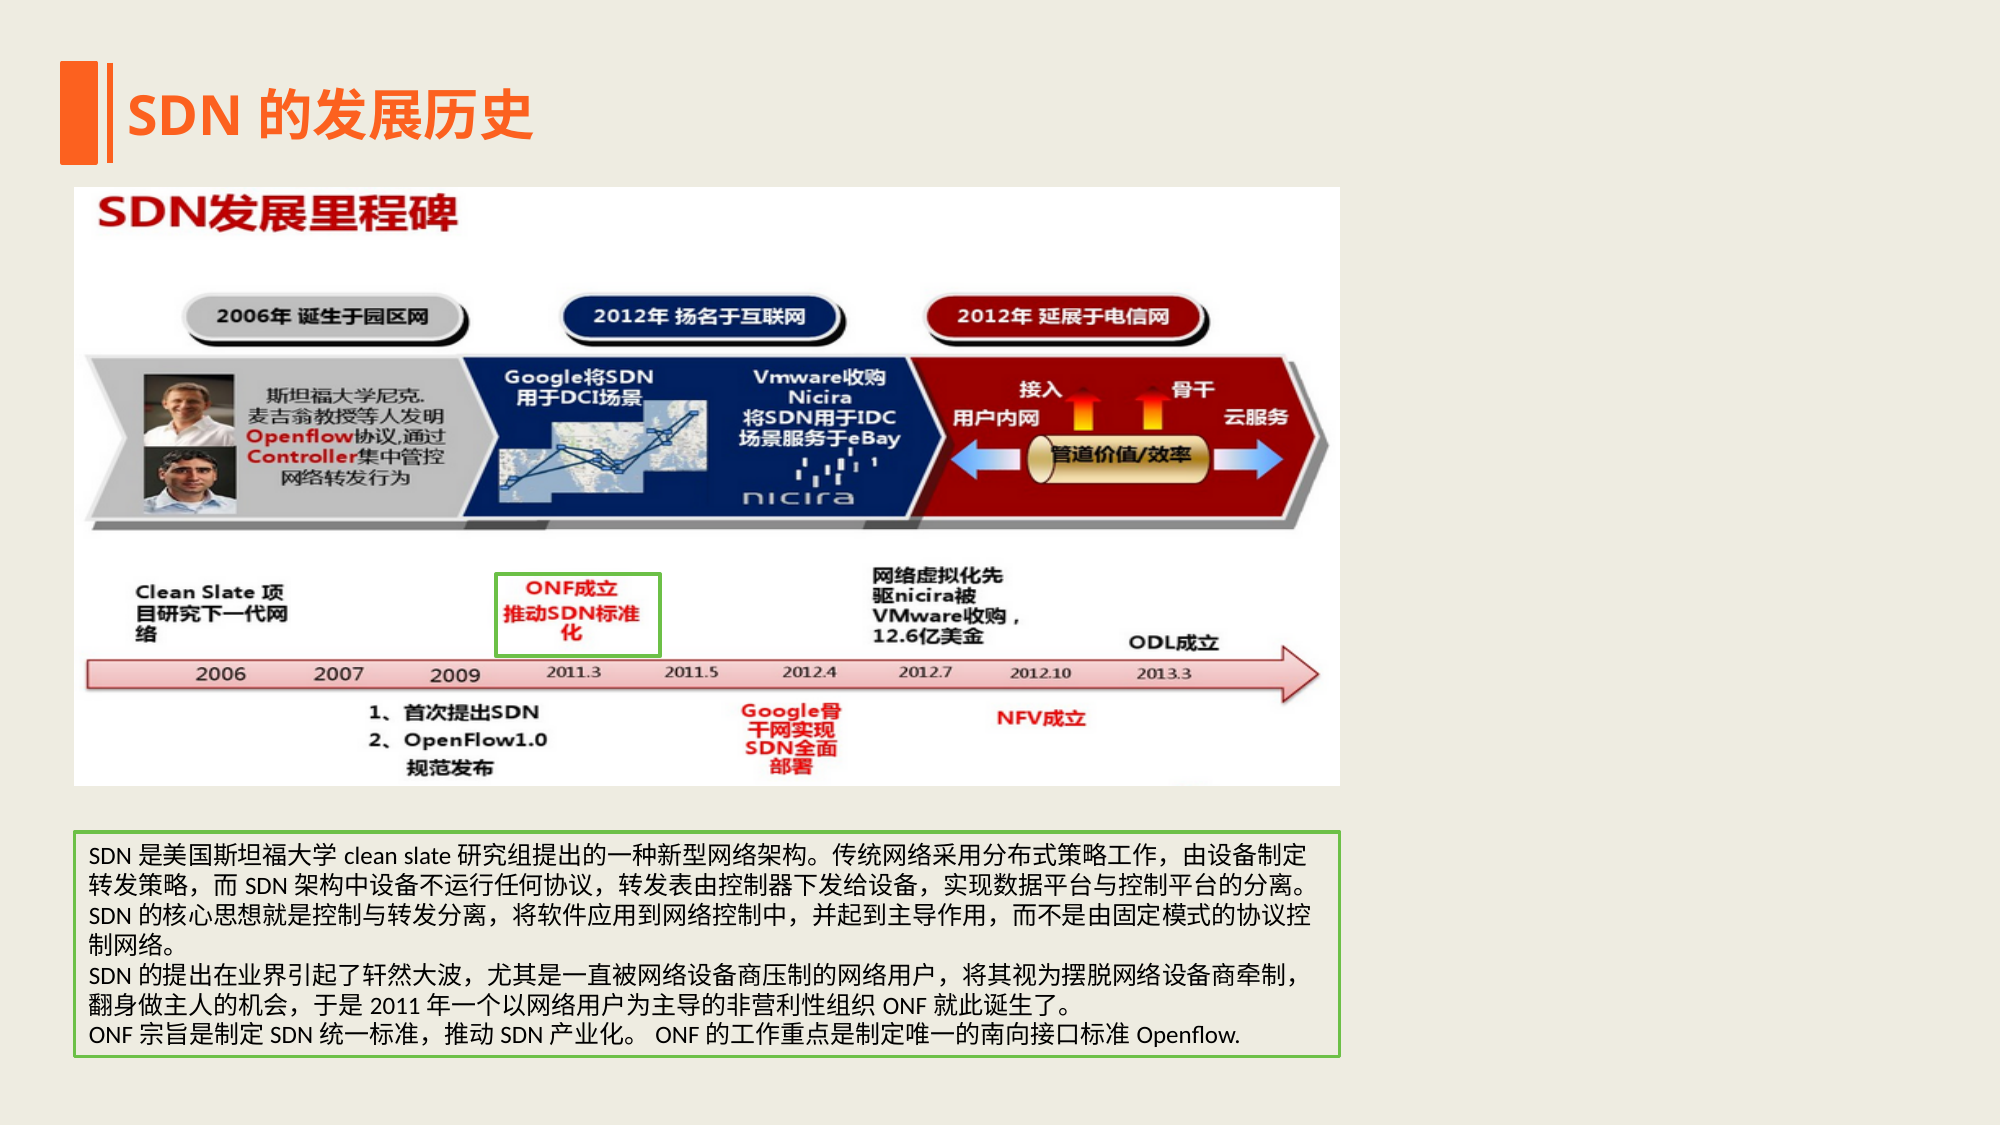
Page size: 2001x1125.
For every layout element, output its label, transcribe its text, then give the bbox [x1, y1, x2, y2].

text_box SDN的发展历史 [115, 72, 1422, 154]
text_box [60, 61, 98, 165]
picture [73, 187, 1341, 786]
text_box SDN是美国斯坦福大学clean slate研究组提出的一种新型网络架构。传统网络采用分布式策略工作，由设备制定转发策略，而SDN架构中设备不运行任何协议，转发表由控制器下发给设备，实现数据平台与控制平台的分离。SDN的核心思想就是控制与转发分离，将软件应用到网络控制中，并起到主导作用，而不是由固定模式的协议控制网络。 SDN的提出在业界引起了轩然大波，尤其是一直被网络设备商压制的网络用户，将其视为摆脱网络设备商牵制，翻身做主人的机会，于是2011年一个以网络用户为主导的非营利性组织ONF就此诞生了。 ONF宗旨是制定SDN统一标准，推动SDN产业化。ONF的工作重点是制定唯一的南向接口标准Openflow. [74, 832, 1340, 1057]
